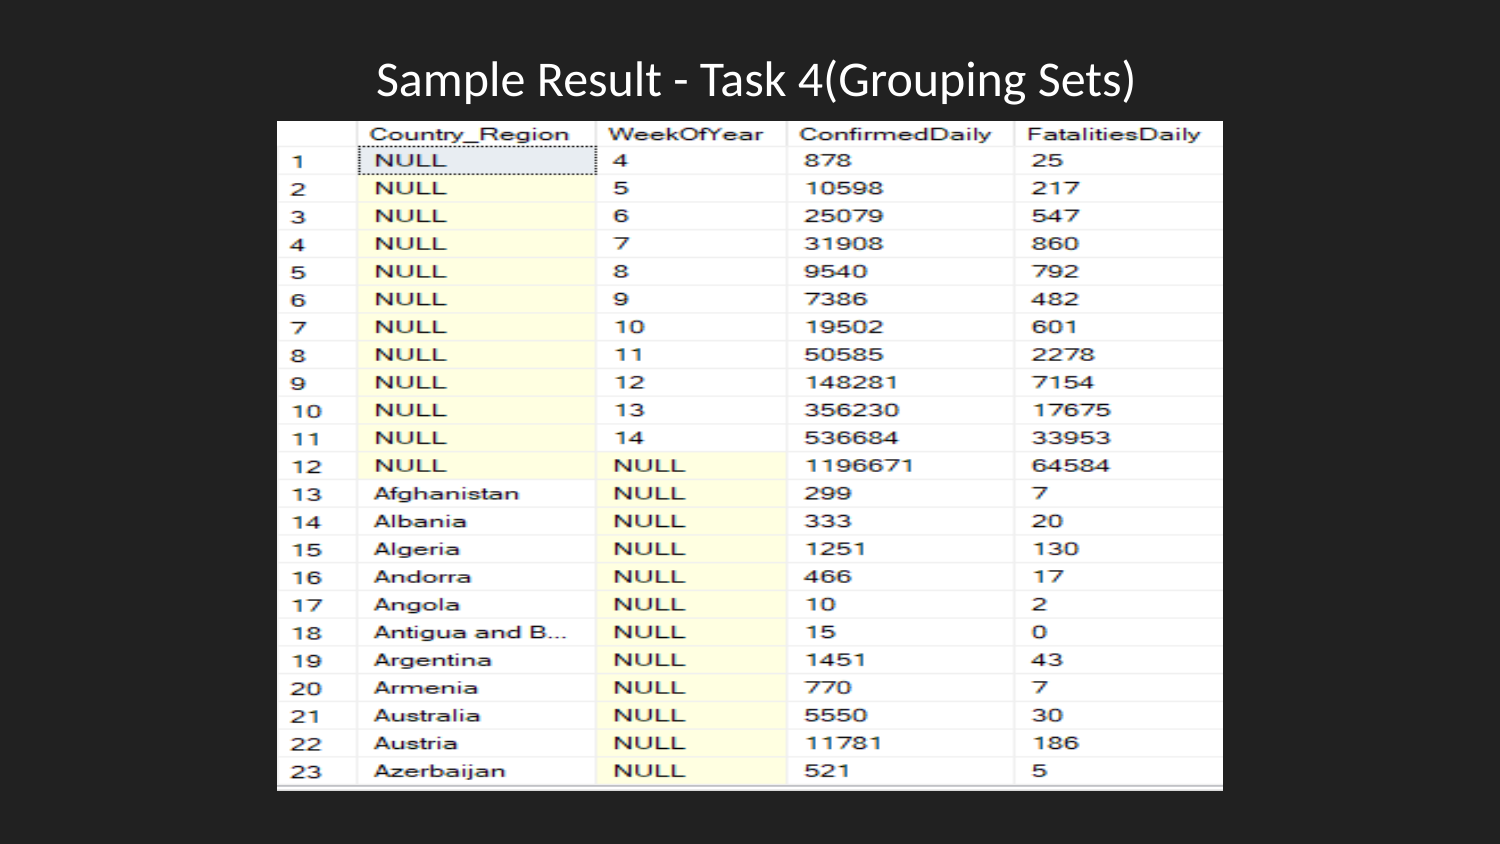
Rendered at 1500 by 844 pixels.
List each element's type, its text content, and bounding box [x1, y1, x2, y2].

title Sample Result - Task 4(Grouping Sets) [57, 17, 1456, 122]
picture [277, 121, 1223, 792]
